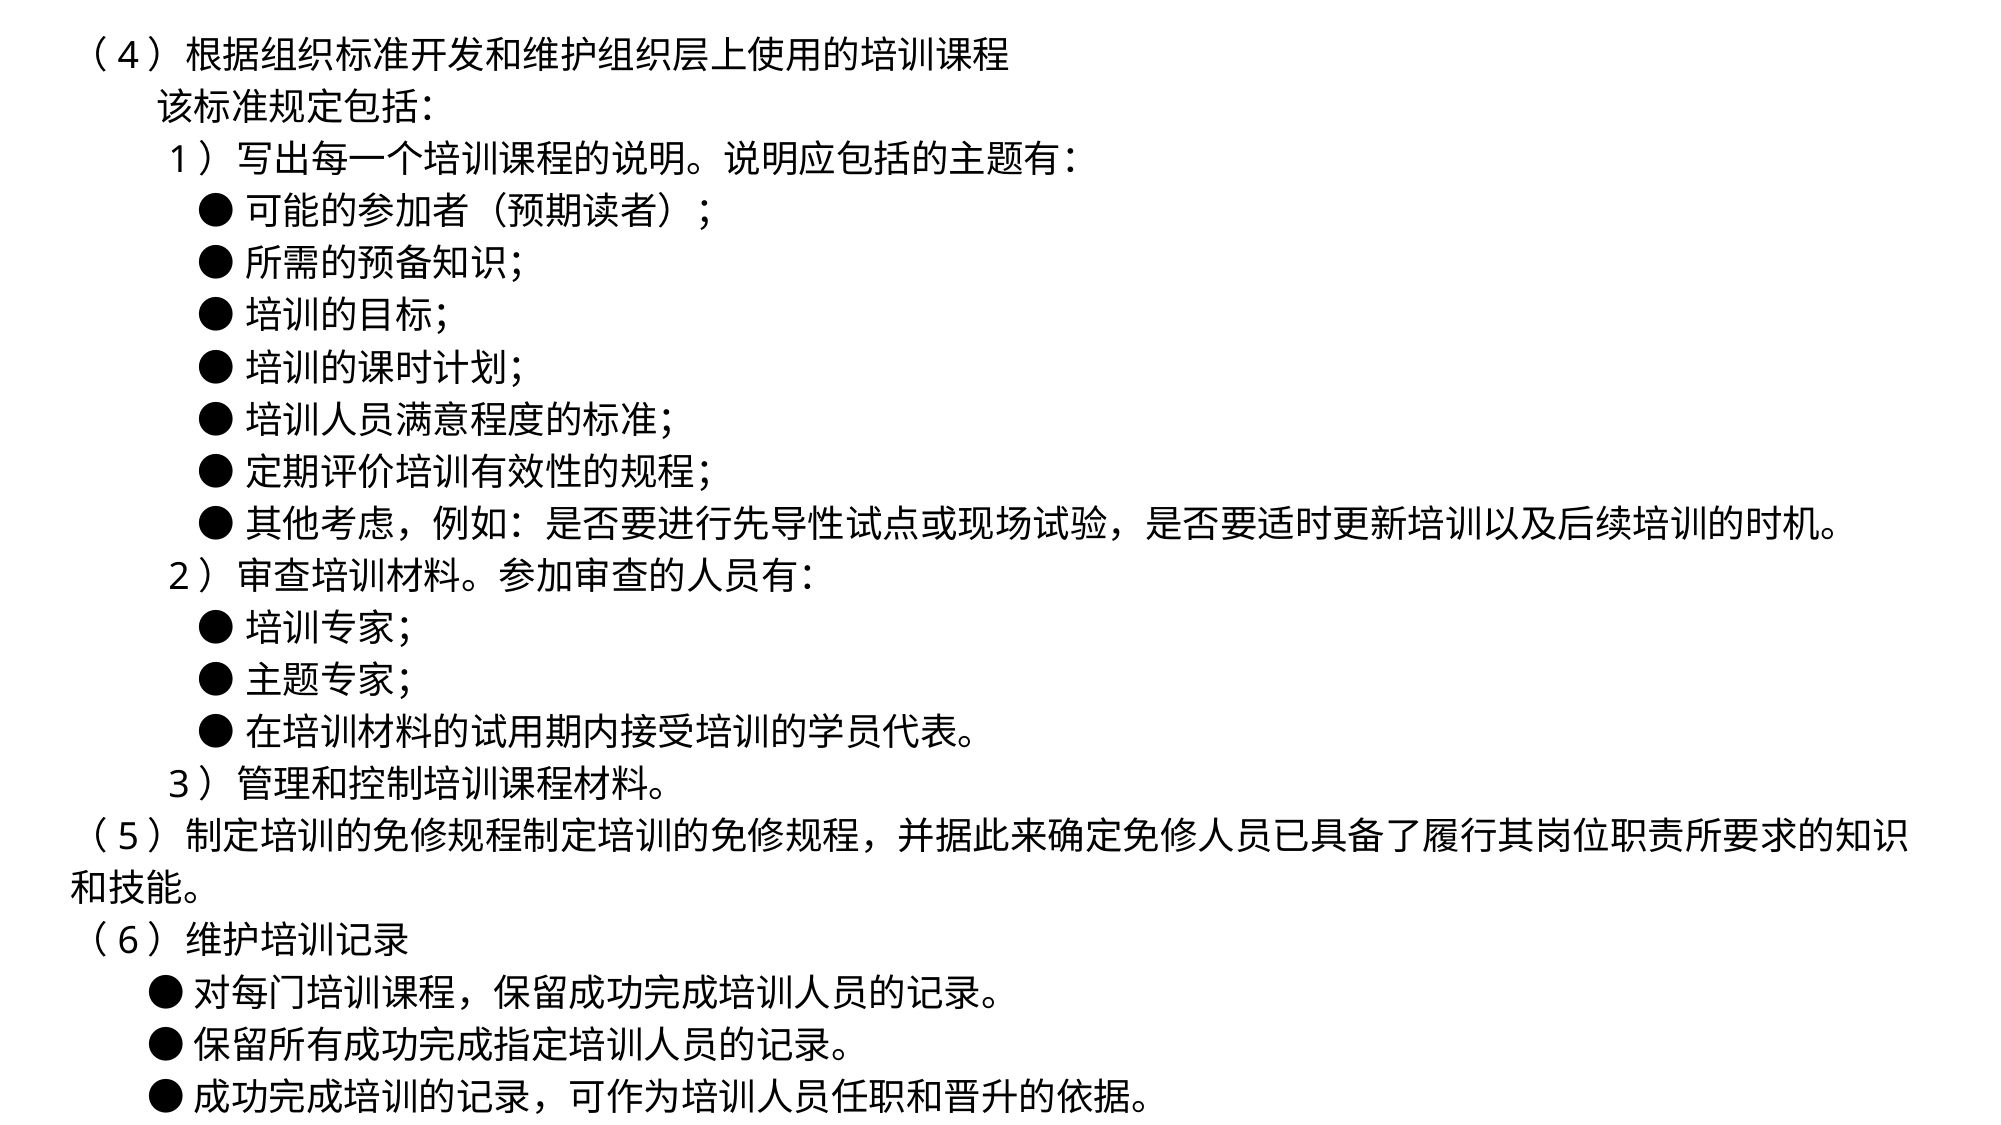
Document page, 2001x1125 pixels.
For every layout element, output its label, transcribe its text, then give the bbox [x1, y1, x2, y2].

text_box （4）根据组织标准开发和维护组织层上使用的培训课程 该标准规定包括： 1）写出每一个培训课程的说明。说明应包括的主题有： ●可能的参加者（预期读者）； ●所需的预备知识； ●培训的目标； ●培训的课时计划； ●培训人员满意程度的标准； ●定期评价培训有效性的规程； ●其他考虑，例如：是否要进行先导性试点或现场试验，是否要适时更新培训以及后续培训的时机。 2）审查培训材料。参加审查的人员有： ●培训专家； ●主题专家； ●在培训材料的试用期内接受培训的学员代表。 3）管理和控制培训课程材料。 （5）制定培训的免修规程制定培训的免修规程，并据此来确定免修人员已具备了履行其岗位职责所要求的知识和技能。 （6）维护培训记录 ●对每门培训课程，保留成功完成培训人员的记录。 ●保留所有成功完成指定培训人员的记录。 ●成功完成培训的记录，可作为培训人员任职和晋升的依据。 [56, 16, 1948, 1125]
